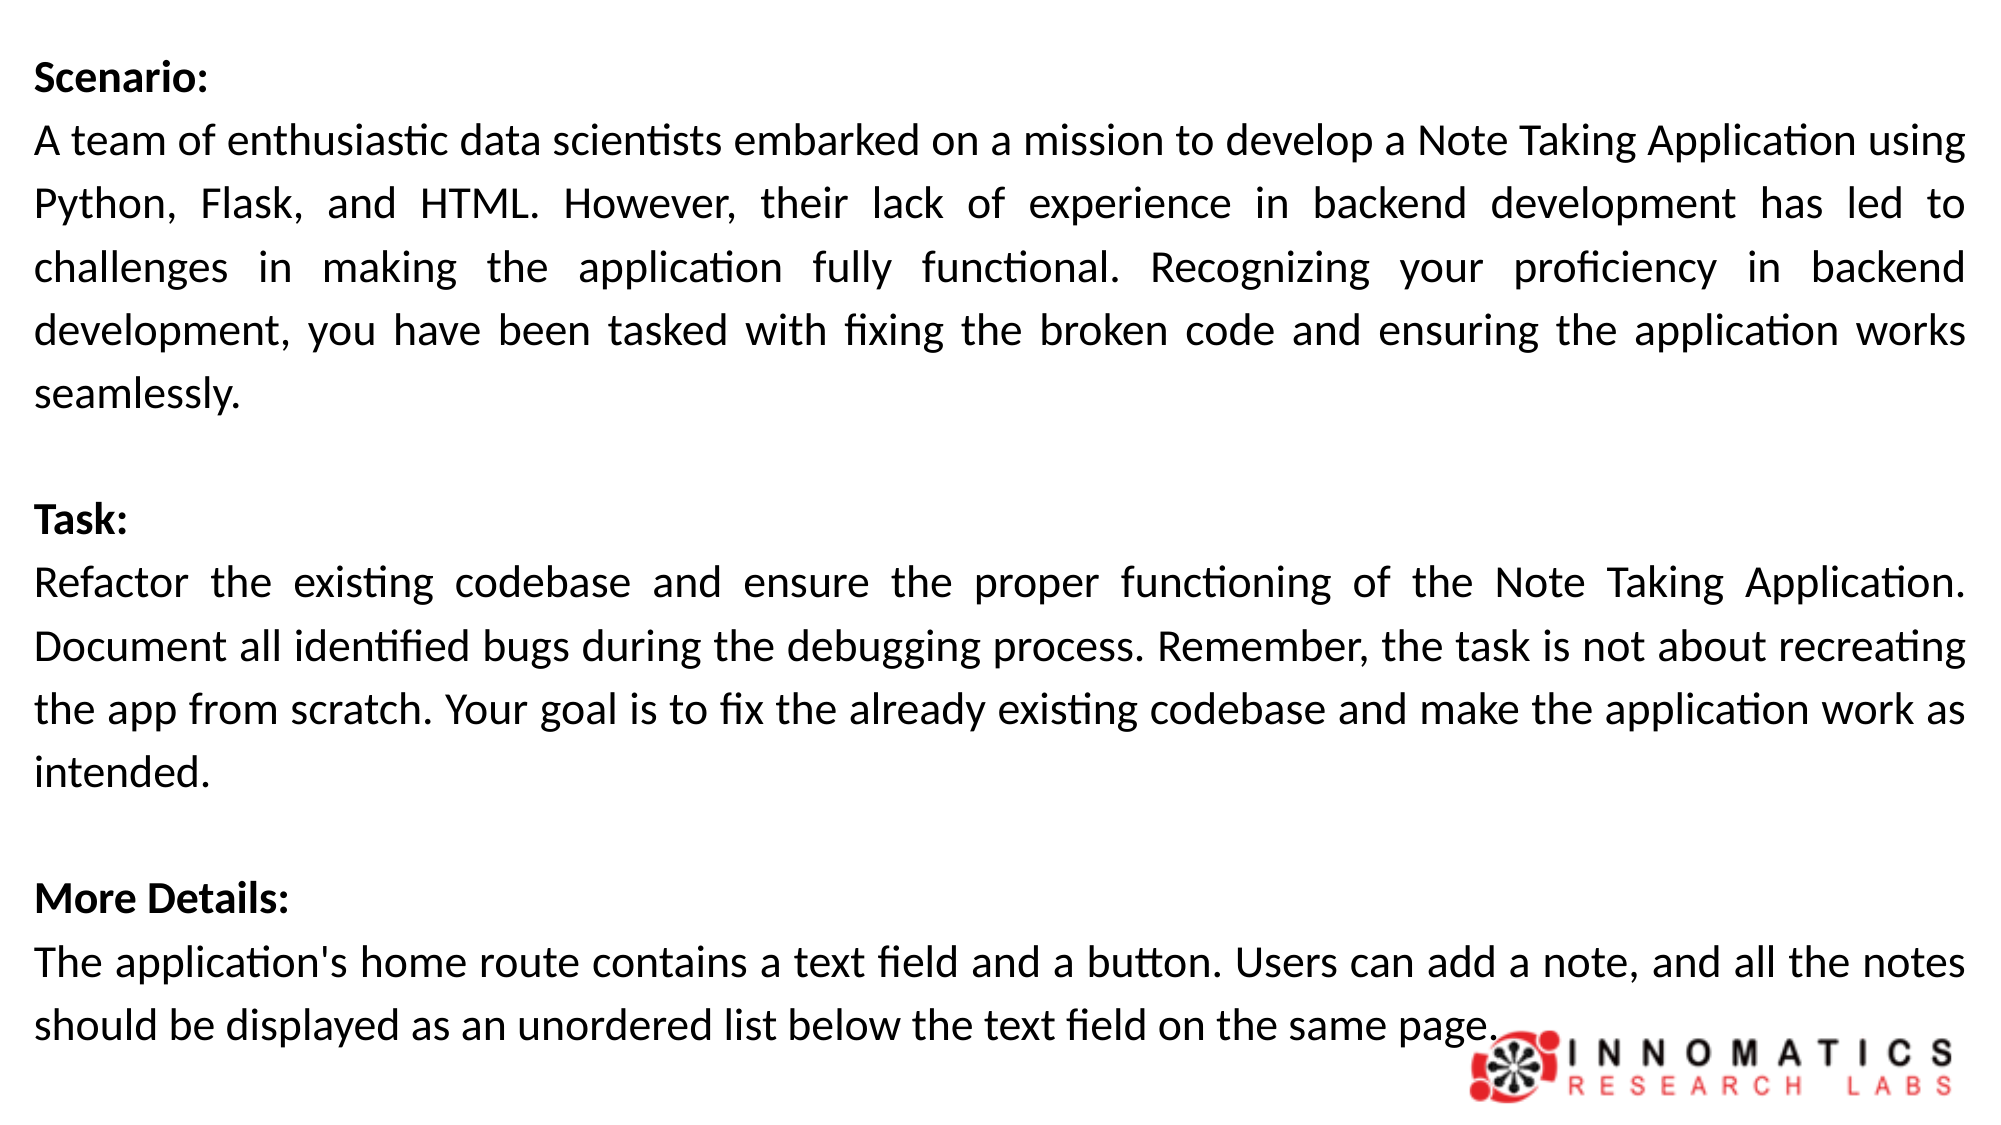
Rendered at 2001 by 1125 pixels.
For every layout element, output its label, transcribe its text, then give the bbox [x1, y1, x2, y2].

picture [1445, 1021, 1975, 1125]
text_box Scenario: A team of enthusiastic data scientists embarked on a mission to develop a Note Taking Application using Python, Flask, and HTML. However, their lack of experience in backend development has led to challenges in making the application fully functional. Recognizing your proficiency in backend development, you have been tasked with fixing the broken code and ensuring the application works seamlessly. Task: Refactor the existing codebase and ensure the proper functioning of the Note Taking Application. Document all identified bugs during the debugging process. Remember, the task is not about recreating the app from scratch. Your goal is to fix the already existing codebase and make the application work as intended. More Details: The application's home route contains a text field and a button. Users can add a note, and all the notes should be displayed as an unordered list below the text field on the same page. [18, 23, 1983, 1021]
